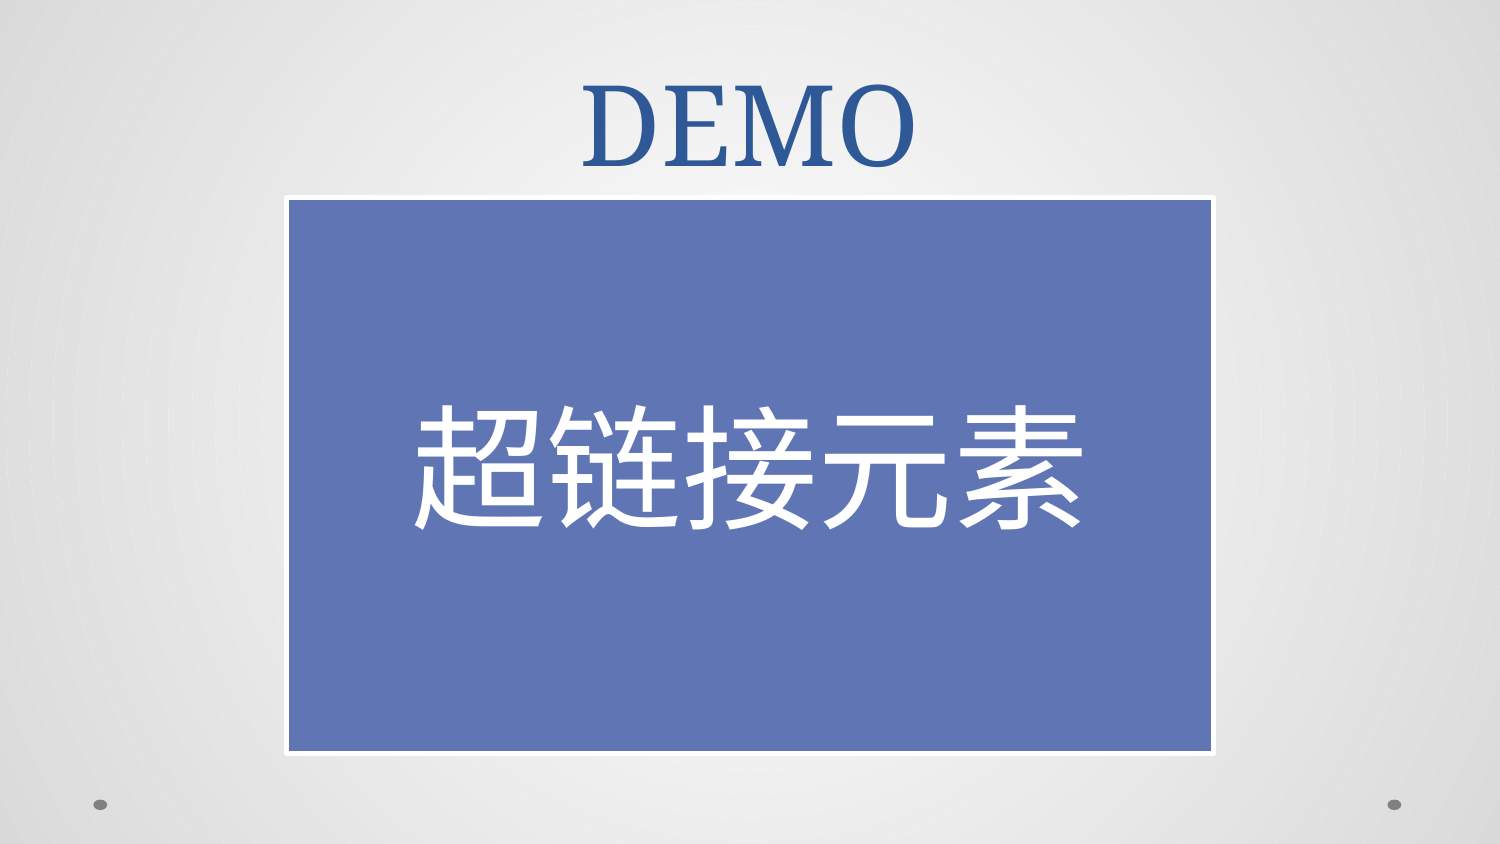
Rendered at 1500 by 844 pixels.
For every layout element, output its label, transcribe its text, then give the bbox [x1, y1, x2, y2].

title DEMO [75, 0, 1425, 196]
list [74, 196, 1426, 754]
